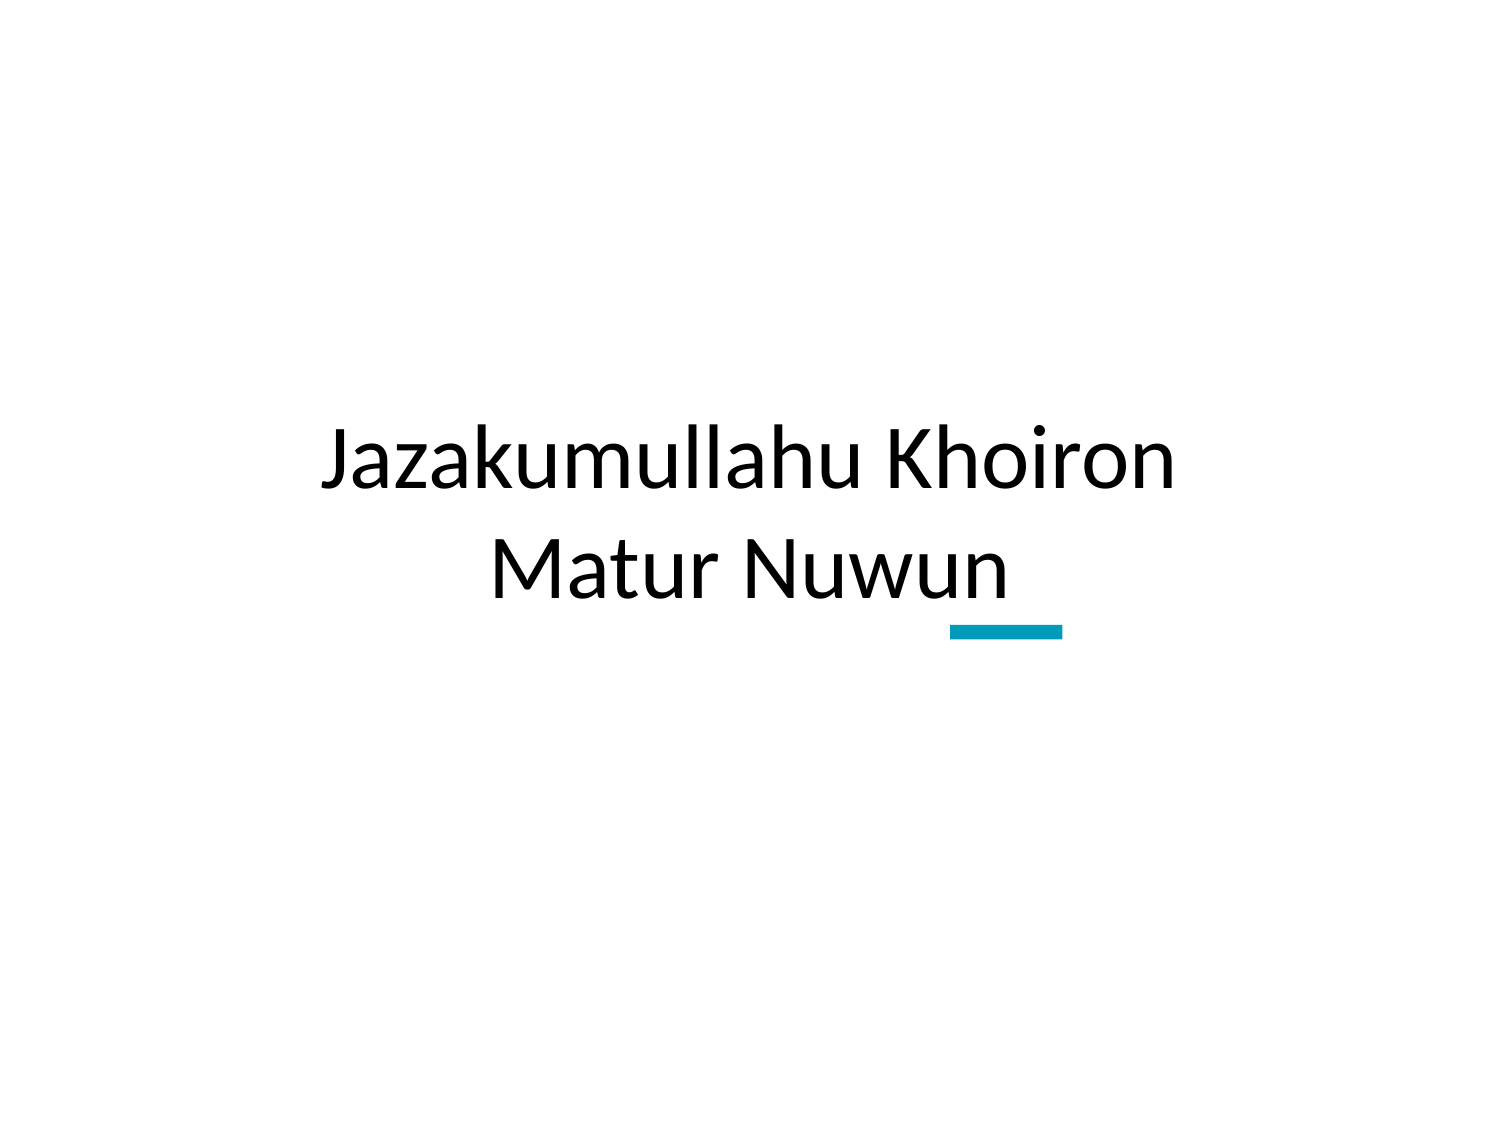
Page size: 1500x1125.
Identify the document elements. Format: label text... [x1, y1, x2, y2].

text_box [948, 623, 1065, 641]
title Jazakumullahu Khoiron Matur Nuwun [43, 312, 1457, 701]
